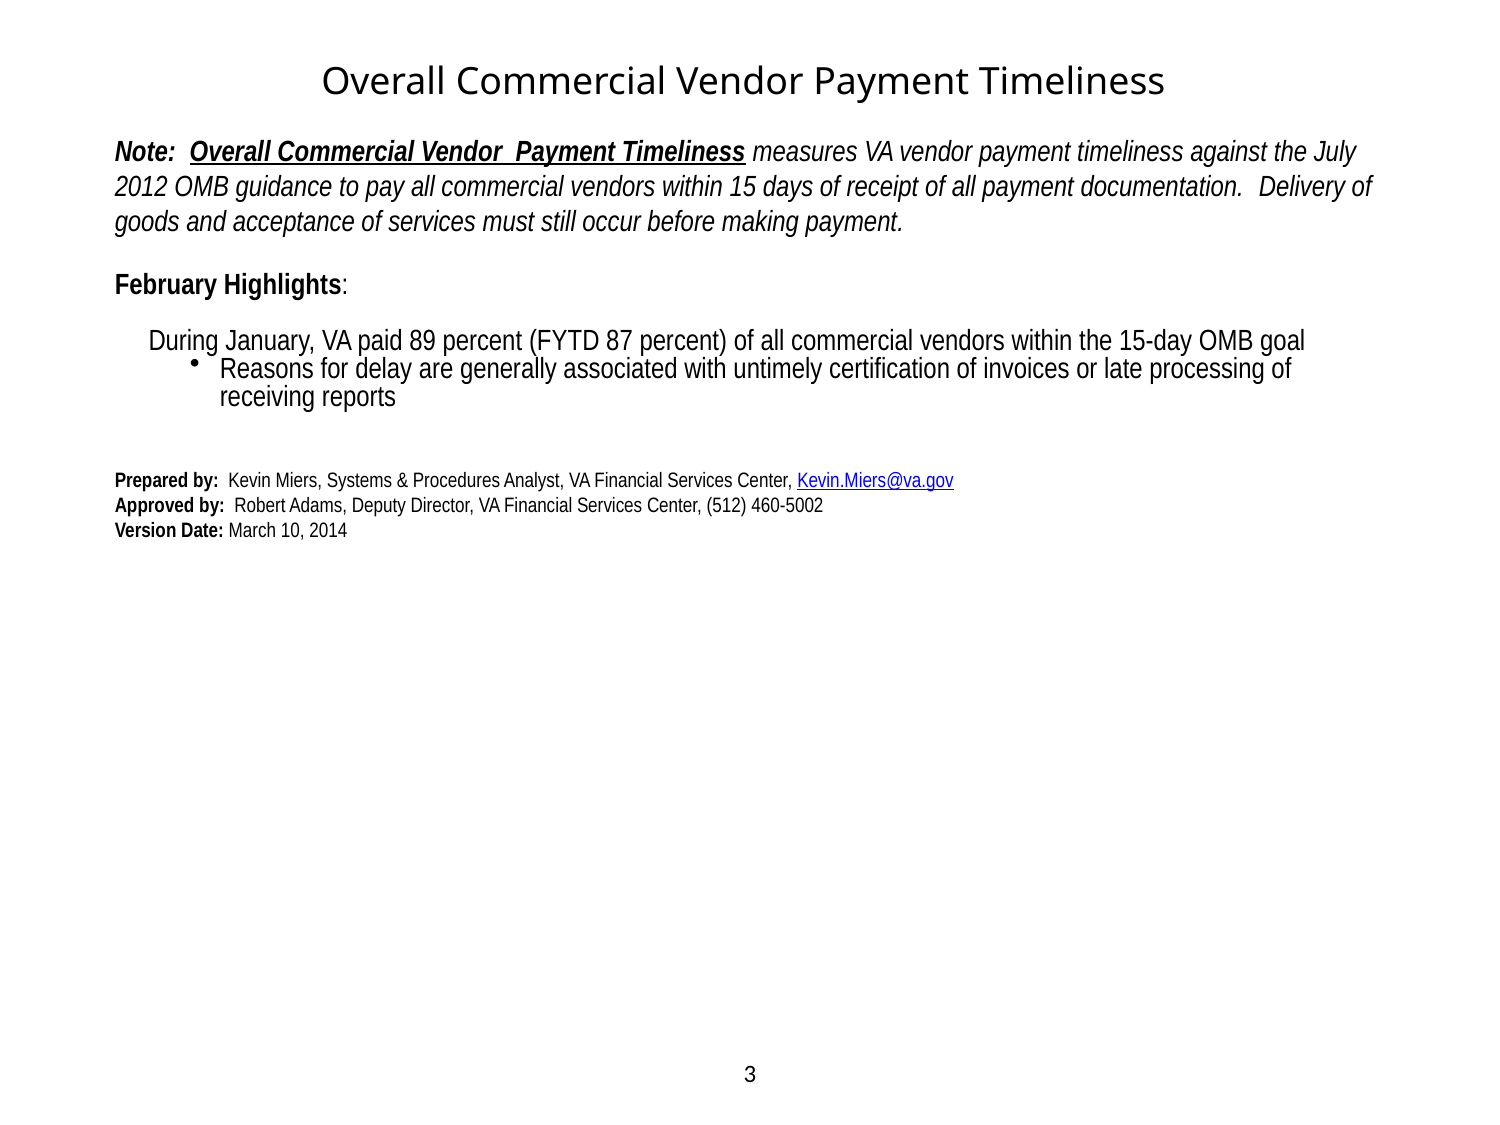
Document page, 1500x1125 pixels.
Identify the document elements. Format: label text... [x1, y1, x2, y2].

text_box Note: Overall Commercial Vendor Payment Timeliness measures VA vendor payment timeliness against the July 2012 OMB guidance to pay all commercial vendors within 15 days of receipt of all payment documentation. Delivery of goods and acceptance of services must still occur before making payment. February Highlights: During January, VA paid 89 percent (FYTD 87 percent) of all commercial vendors within the 15-day OMB goal Reasons for delay are generally associated with untimely certification of invoices or late processing of receiving reports Prepared by: Kevin Miers, Systems & Procedures Analyst, VA Financial Services Center, Kevin.Miers@va.gov Approved by: Robert Adams, Deputy Director, VA Financial Services Center, (512) 460-5002 Version Date: March 10, 2014 [99, 124, 1407, 550]
footer 3 [512, 1042, 988, 1103]
text_box Overall Commercial Vendor Payment Timeliness [87, 49, 1400, 110]
